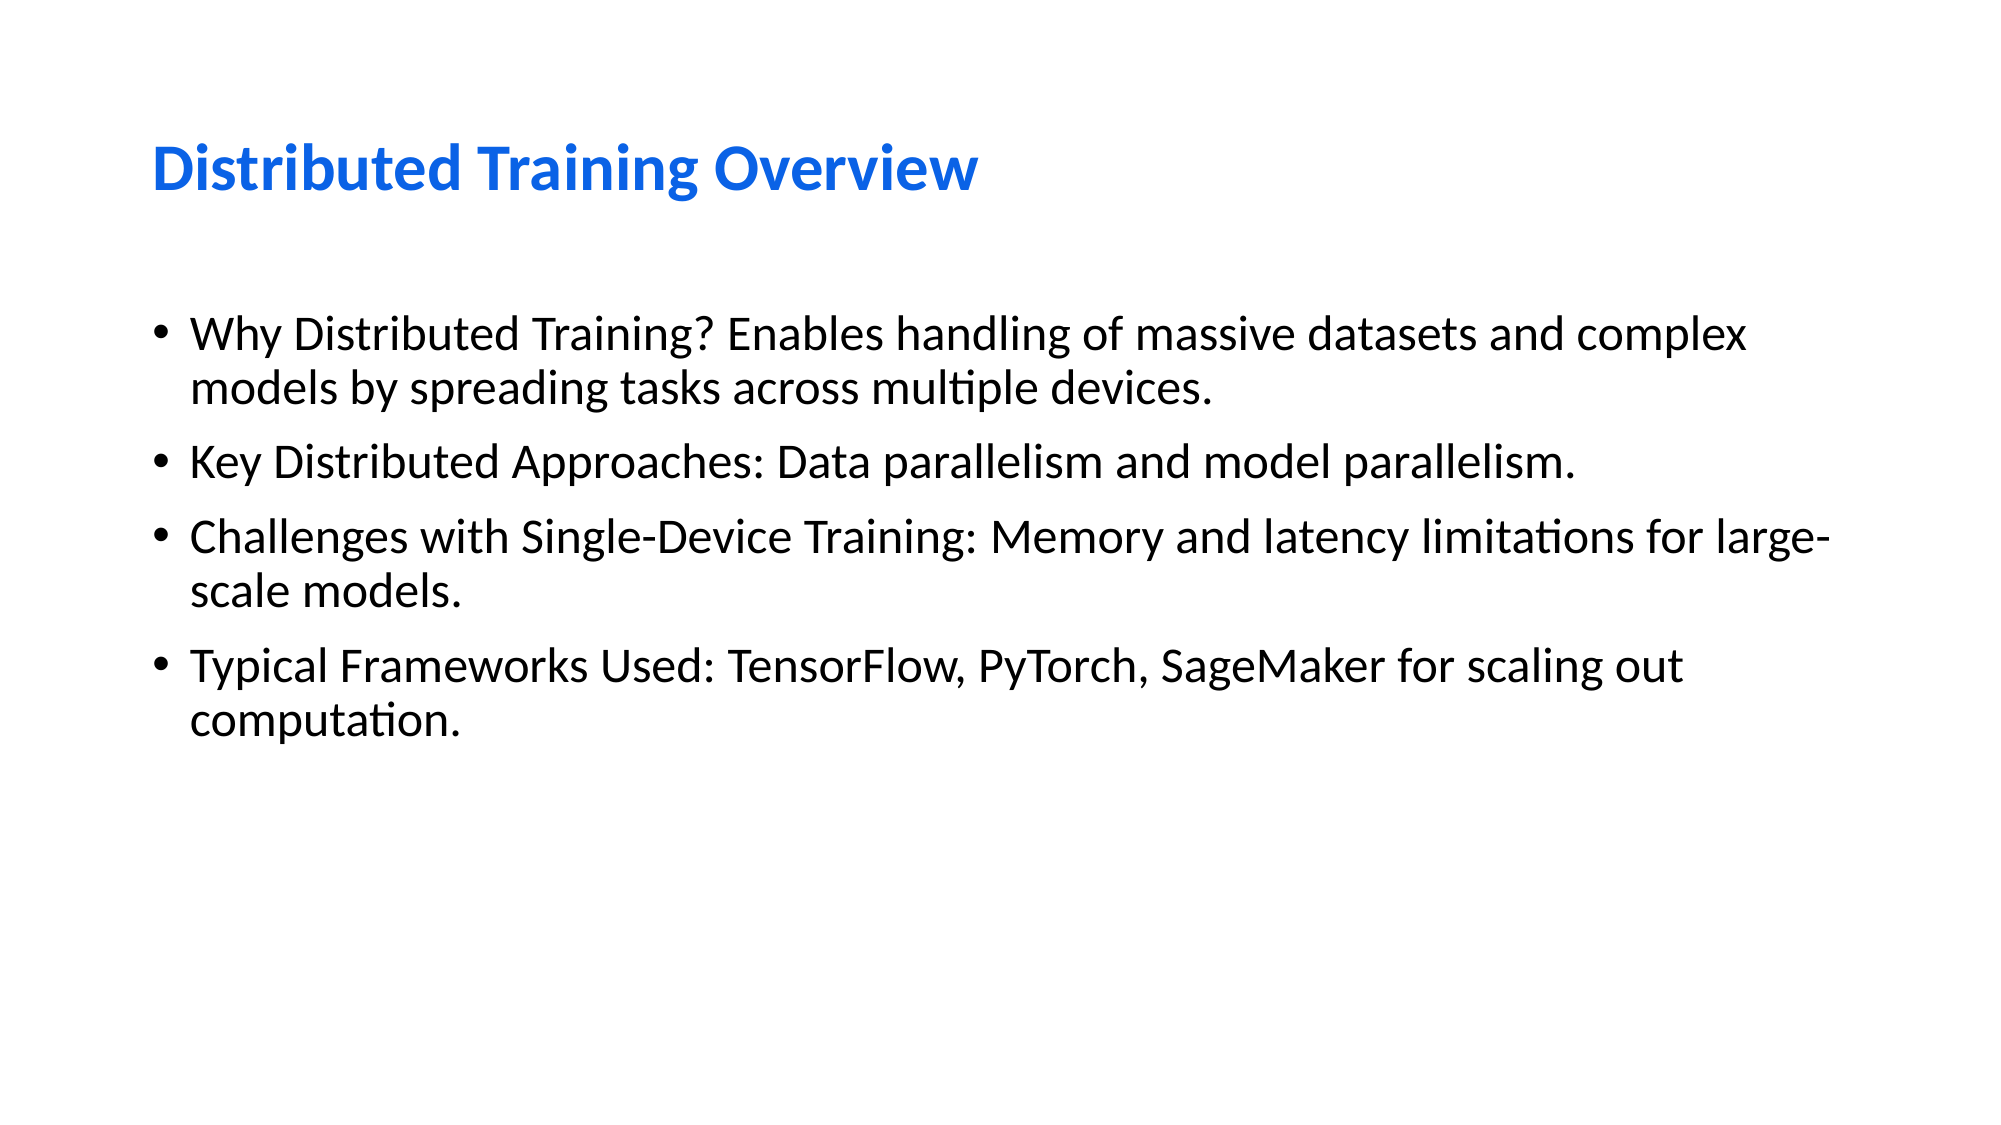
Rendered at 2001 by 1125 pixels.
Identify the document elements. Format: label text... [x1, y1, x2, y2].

title Distributed Training Overview [137, 59, 1863, 278]
list Why Distributed Training? Enables handling of massive datasets and complex models by spreading tasks across multiple devices. Key Distributed Approaches: Data parallelism and model parallelism. Challenges with Single-Device Training: Memory and latency limitations for large-scale models. Typical Frameworks Used: TensorFlow, PyTorch, SageMaker for scaling out computation. [137, 299, 1863, 1014]
